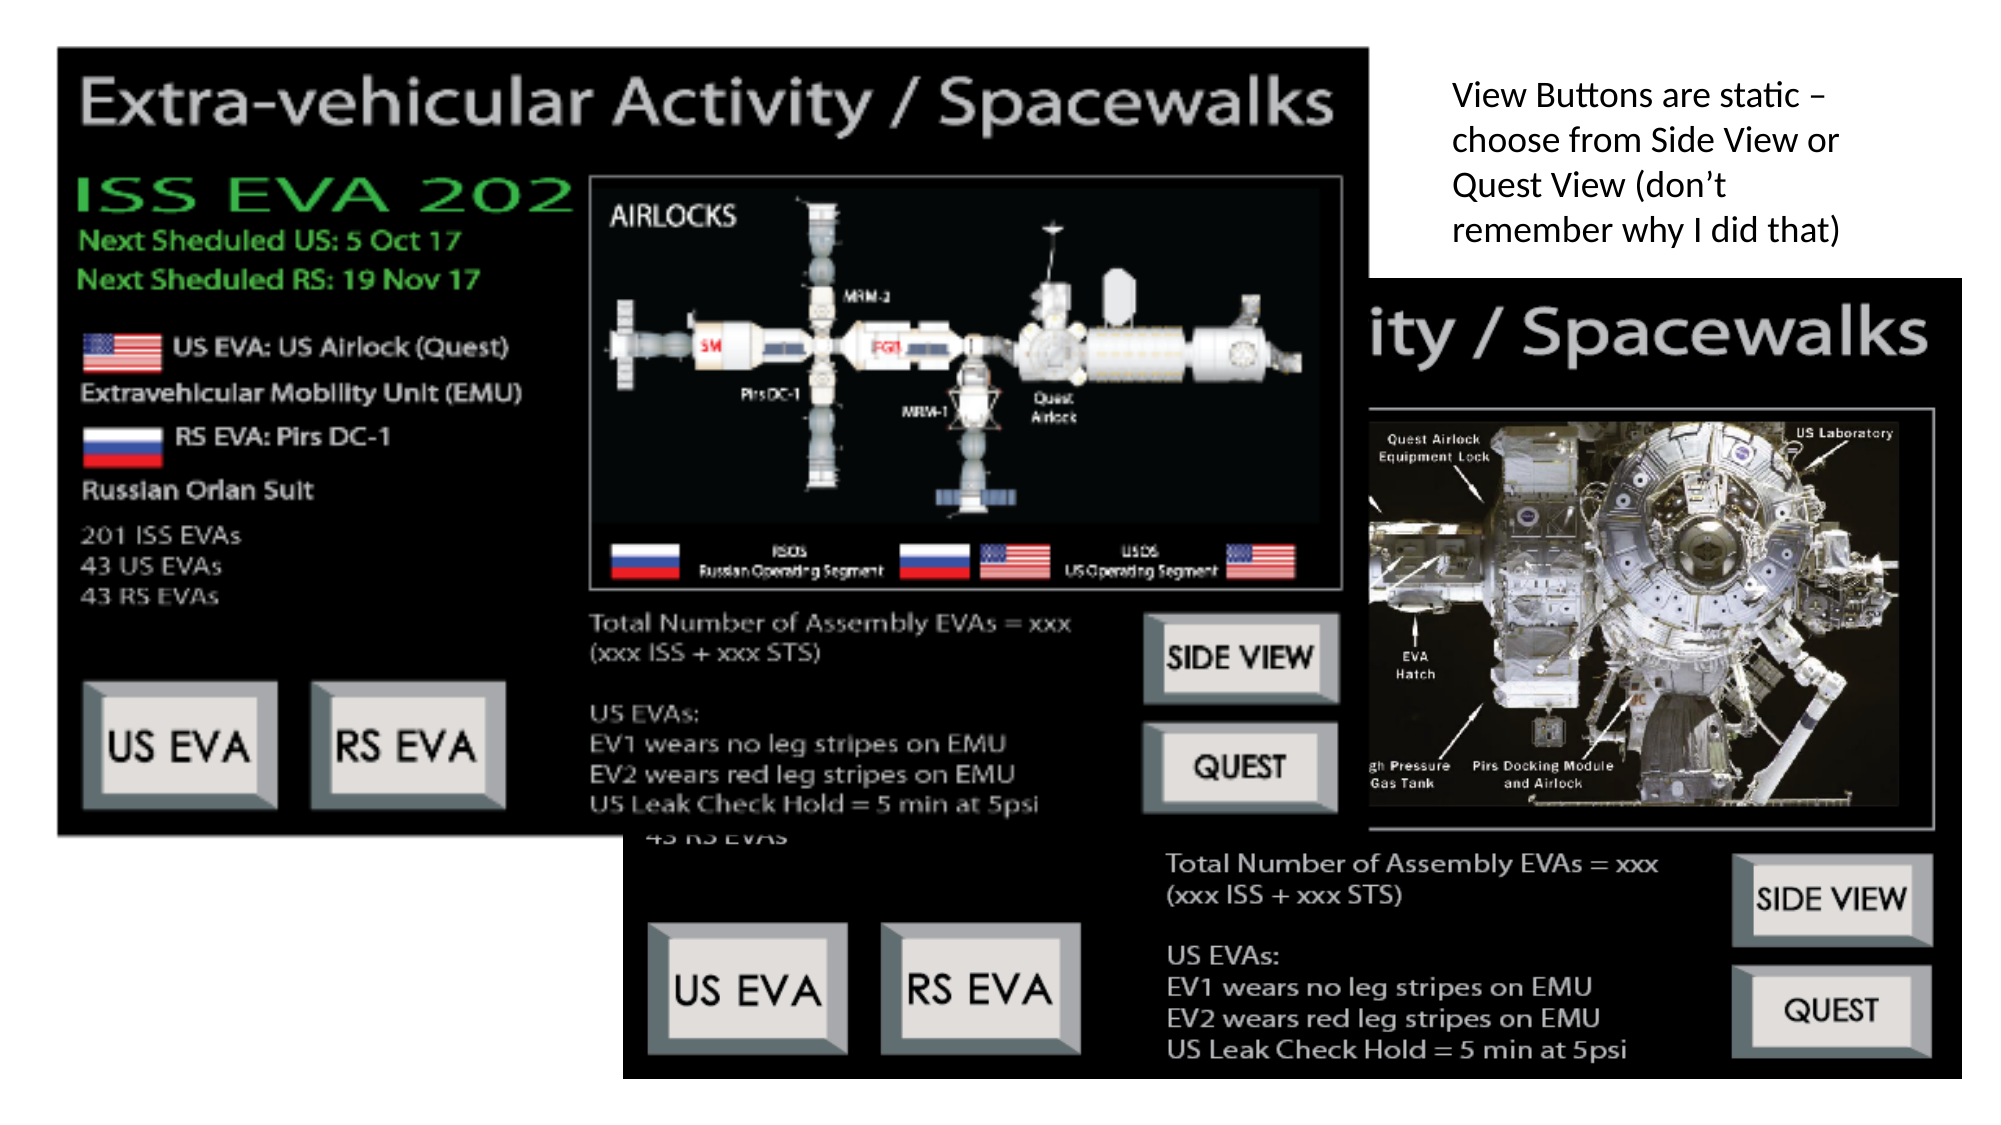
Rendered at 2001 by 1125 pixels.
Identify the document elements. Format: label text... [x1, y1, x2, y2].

text_box View Buttons are static – choose from Side View or Quest View (don’t remember why I did that) [1437, 62, 1899, 258]
picture [53, 46, 1962, 1079]
